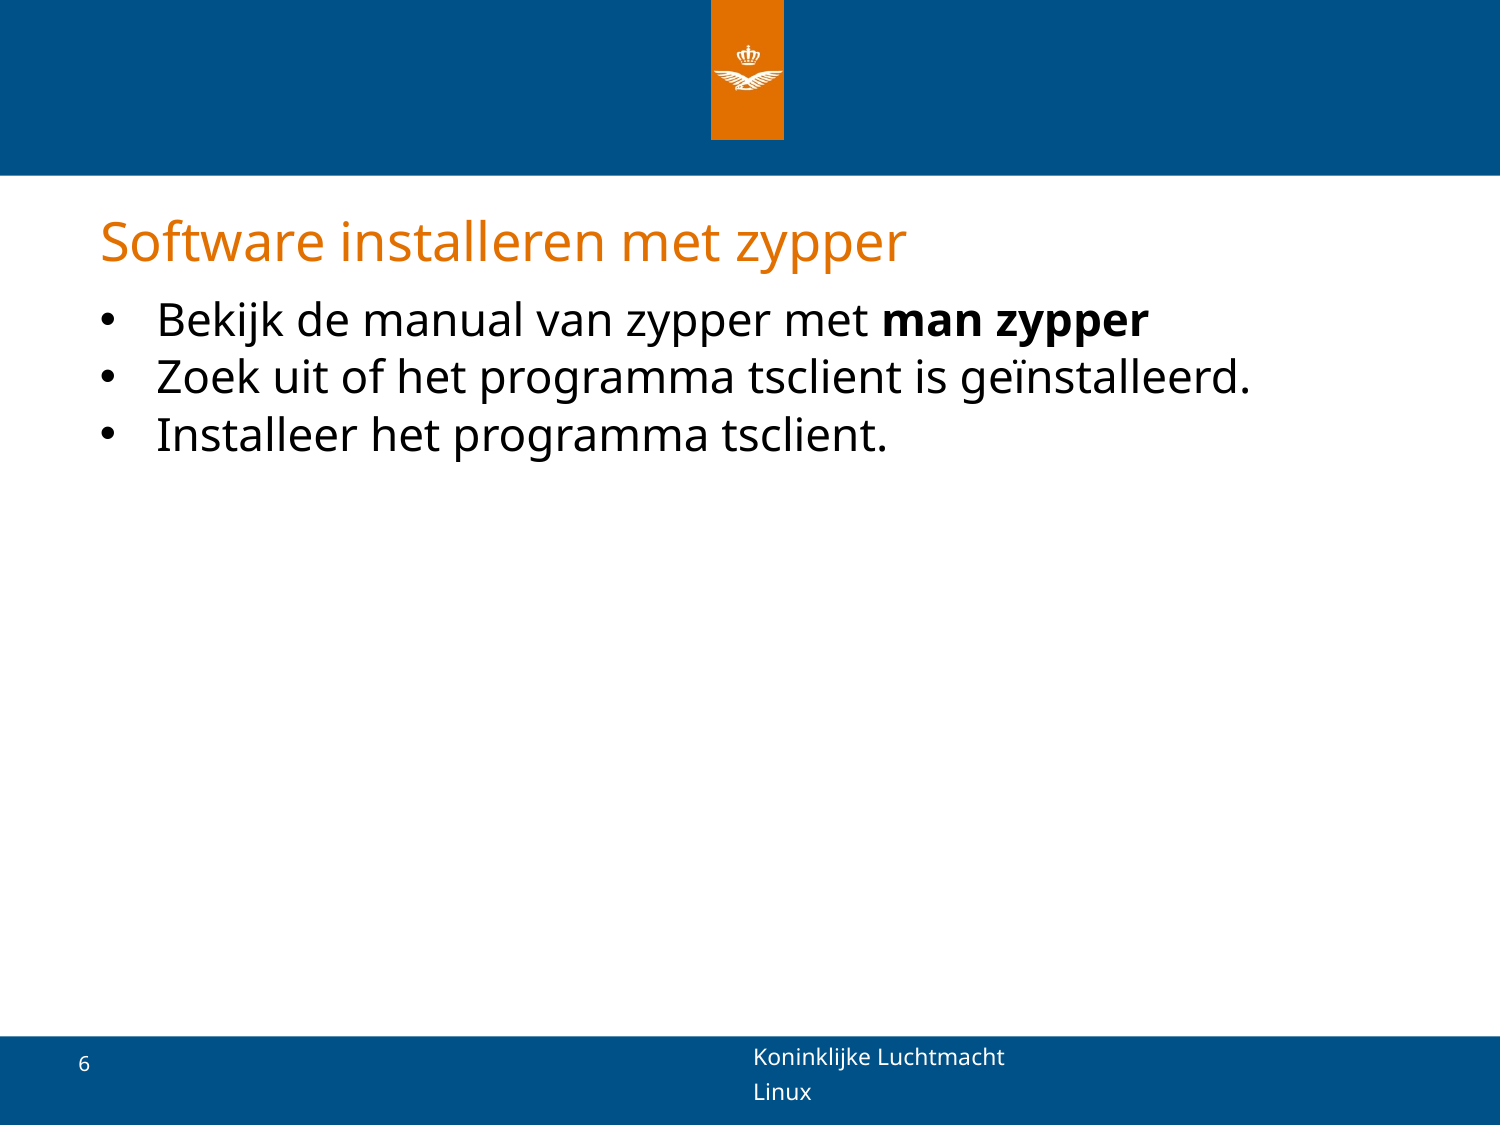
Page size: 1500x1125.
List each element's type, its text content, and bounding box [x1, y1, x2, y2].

title Software installeren met zypper [100, 207, 1376, 273]
list Bekijk de manual van zypper met man zypper Zoek uit of het programma tsclient is geïnstalleerd. Installeer het programma tsclient. [99, 290, 1376, 988]
picture [711, 0, 784, 140]
